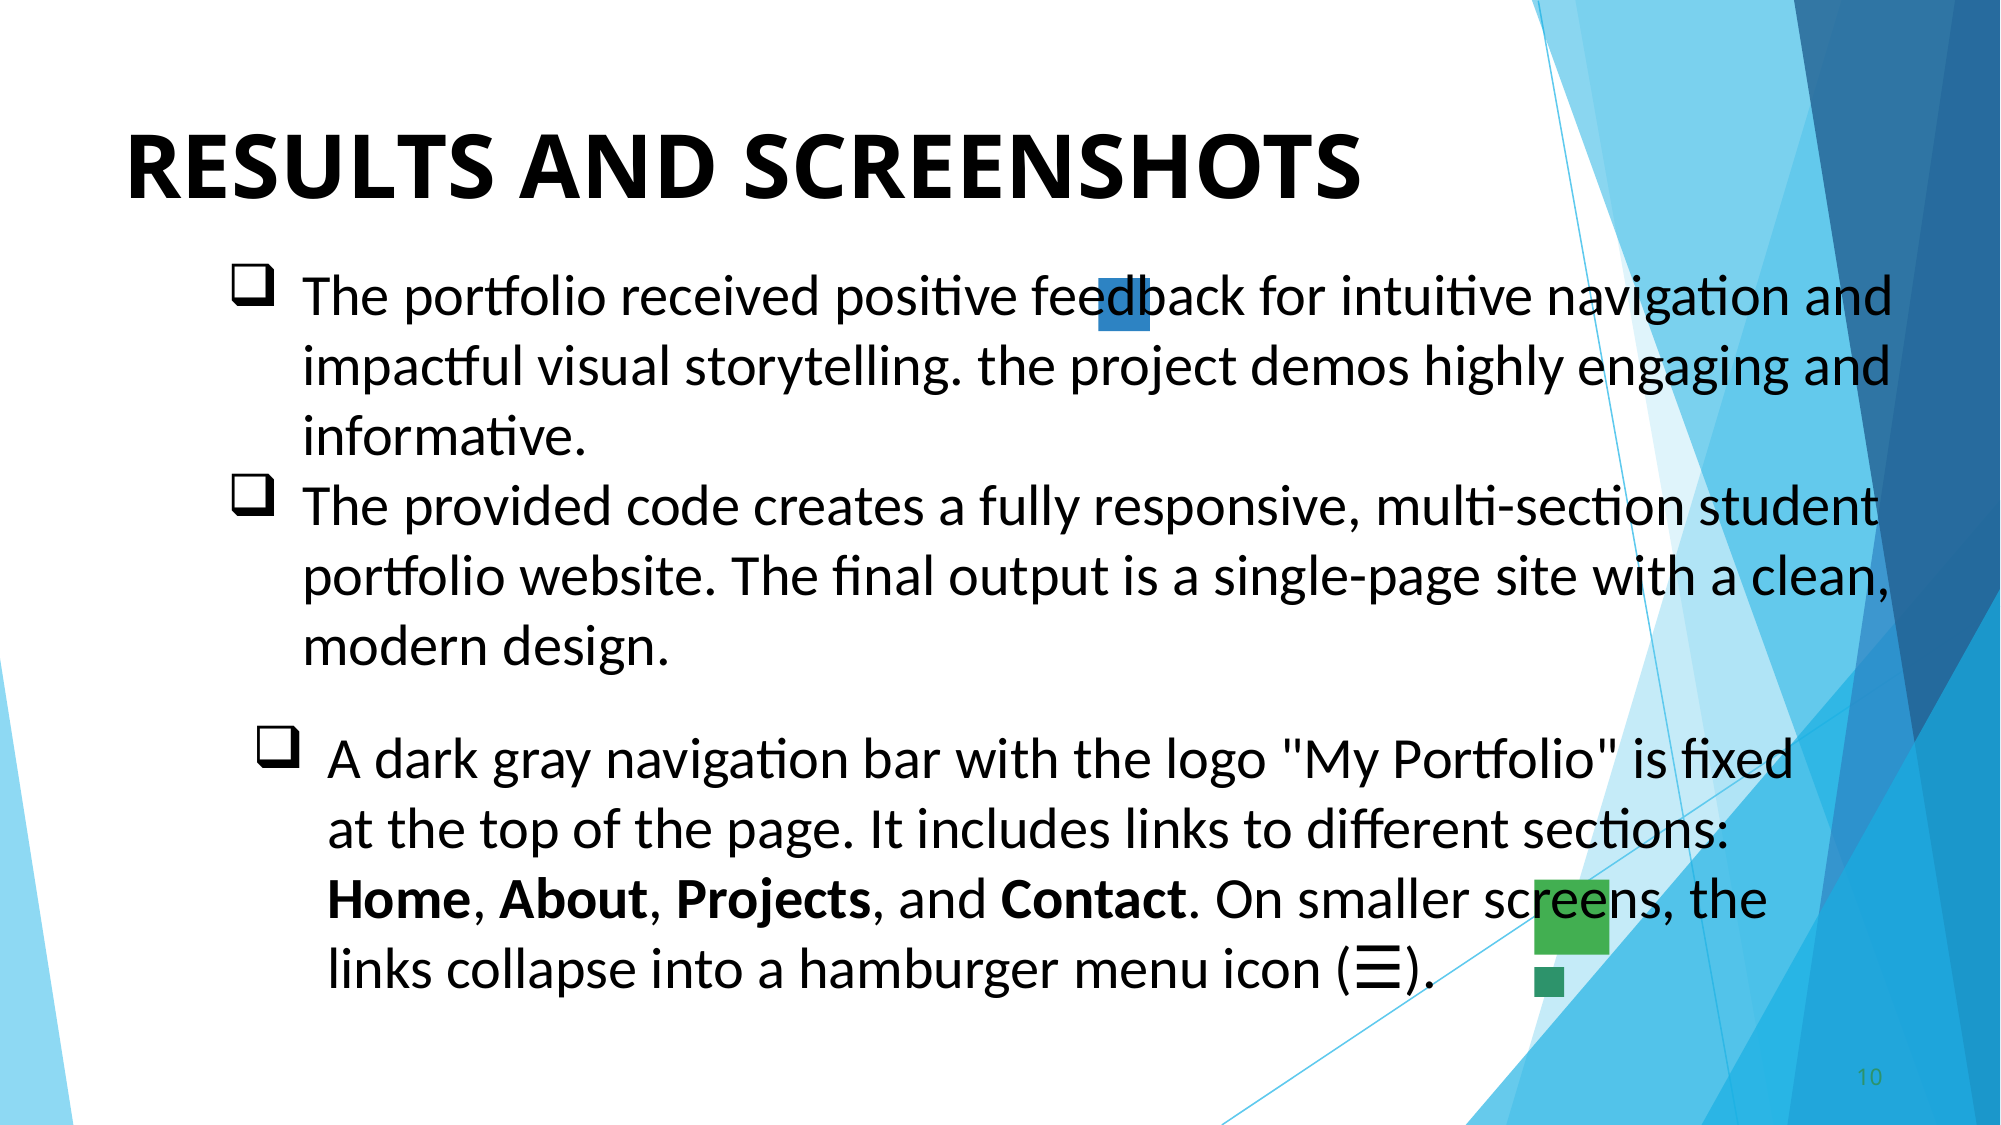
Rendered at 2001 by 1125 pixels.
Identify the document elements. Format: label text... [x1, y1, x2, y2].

title RESULTS AND SCREENSHOTS [121, 107, 1513, 298]
text_box 10 [1849, 1061, 1888, 1095]
text_box The portfolio received positive feedback for intuitive navigation and impactful visual storytelling. the project demos highly engaging and informative. The provided code creates a fully responsive, multi-section student portfolio website. The final output is a single-page site with a clean, modern design. [212, 249, 1950, 755]
text_box A dark gray navigation bar with the logo "My Portfolio" is fixed at the top of the page. It includes links to different sections: Home, About, Projects, and Contact. On smaller screens, the links collapse into a hamburger menu icon (☰). [237, 712, 1821, 1008]
